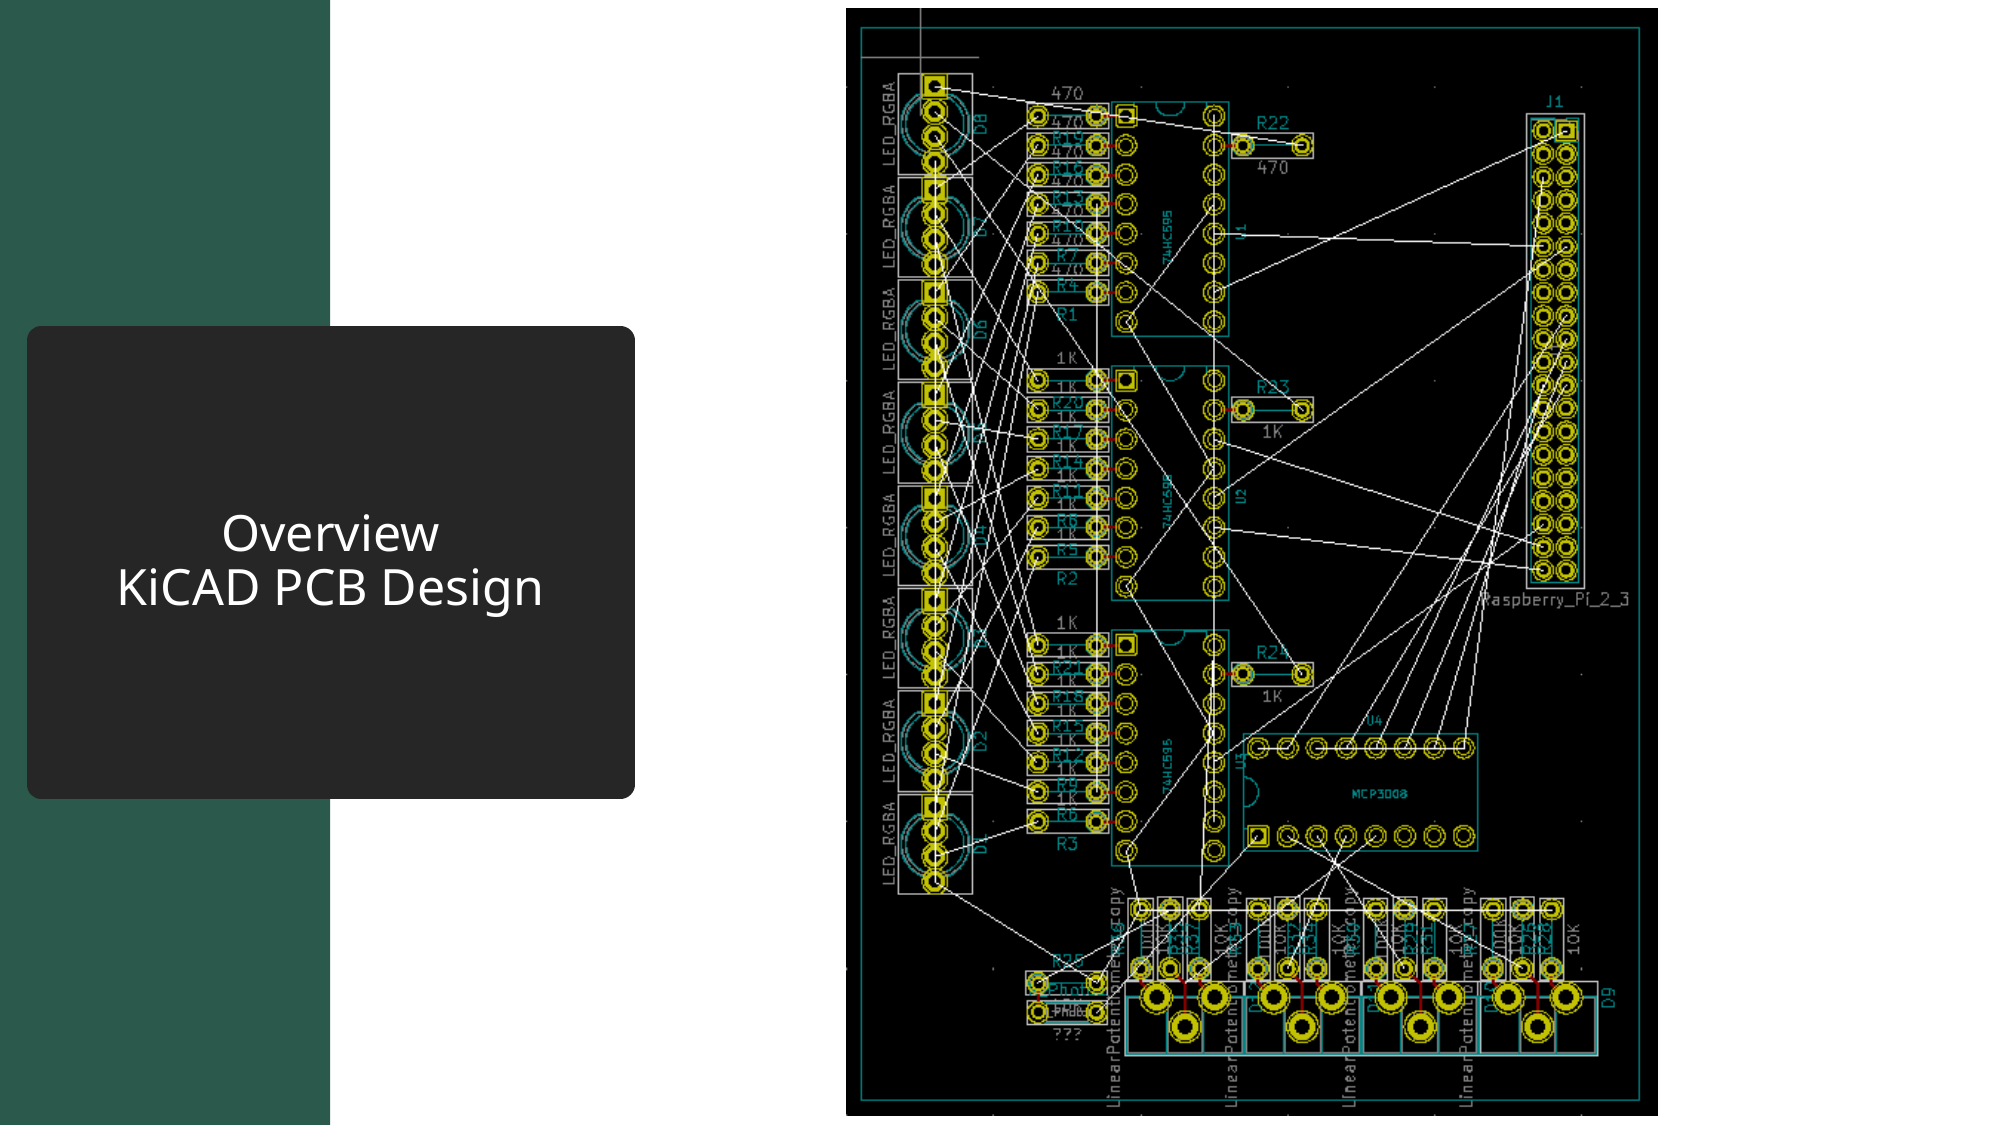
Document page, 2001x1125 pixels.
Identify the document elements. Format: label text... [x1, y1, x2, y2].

text_box [0, 0, 331, 1125]
text_box [331, 0, 2000, 1125]
title Overview KiCAD PCB Design [41, 340, 621, 785]
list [846, 8, 1658, 1116]
